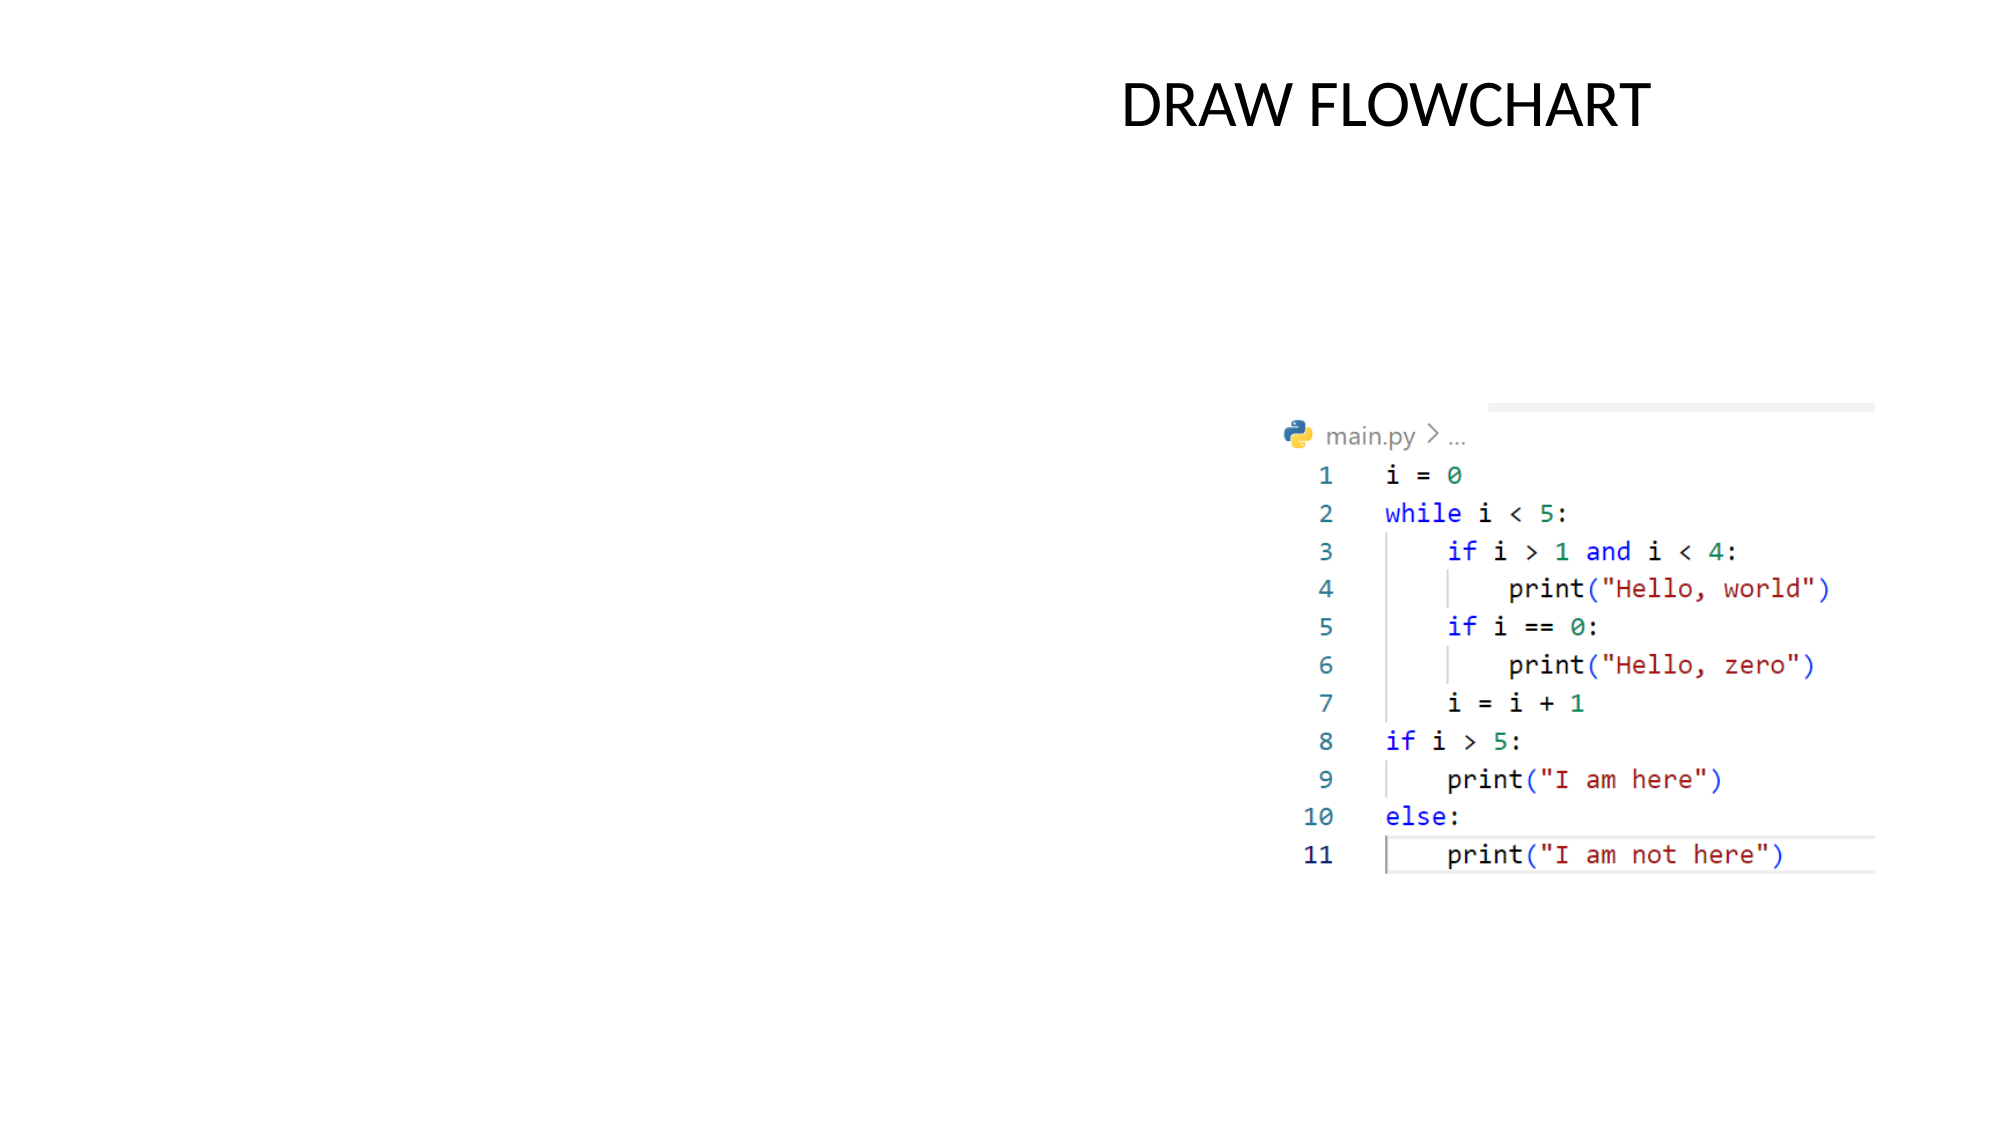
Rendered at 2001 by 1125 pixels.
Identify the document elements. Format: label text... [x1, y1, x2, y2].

picture [1266, 403, 1875, 912]
text_box DRAW FLOWCHART [1106, 52, 1668, 147]
